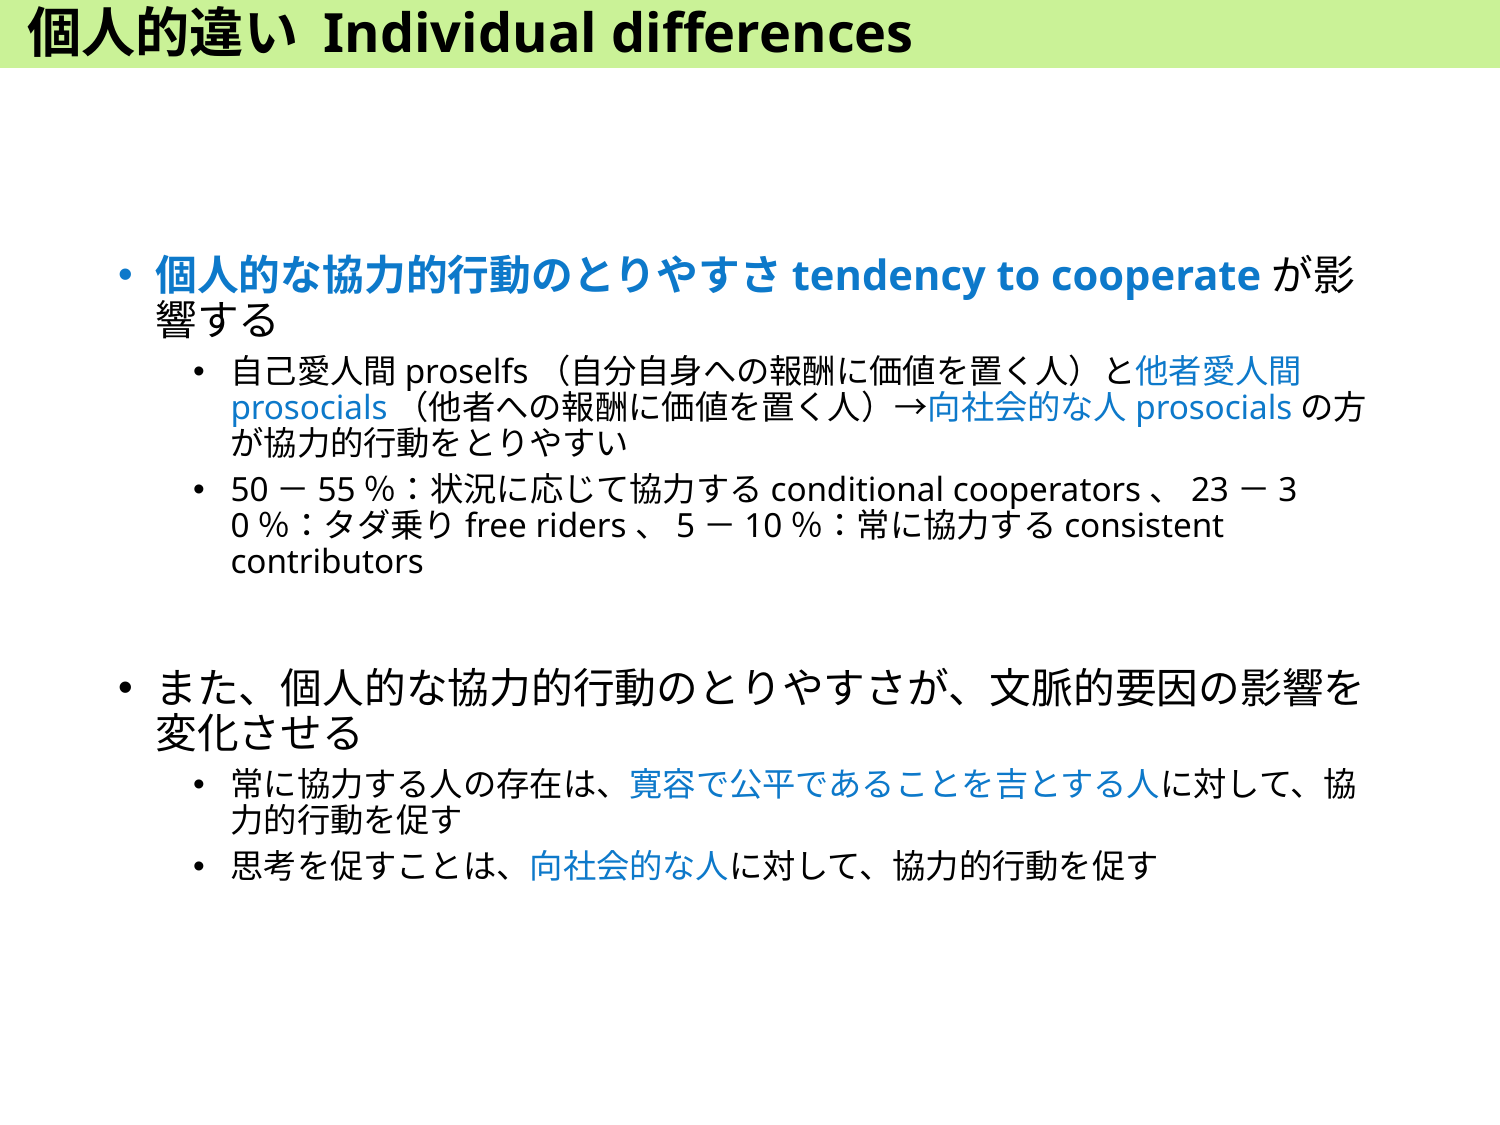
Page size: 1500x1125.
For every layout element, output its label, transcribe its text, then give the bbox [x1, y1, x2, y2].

text_box [0, 0, 1500, 68]
title 個人的違い Individual differences [12, 11, 1306, 59]
list 個人的な協力的行動のとりやすさtendency to cooperateが影響する 自己愛人間proselfs（自分自身への報酬に価値を置く人）と他者愛人間prosocials（他者への報酬に価値を置く人）→向社会的な人prosocialsの方が協力的行動をとりやすい 50－55％：状況に応じて協力するconditional cooperators、23－30％：タダ乗りfree riders、5－10％：常に協力するconsistent contributors また、個人的な協力的行動のとりやすさが、文脈的要因の影響を変化させる 常に協力する人の存在は、寛容で公平であることを吉とする人に対して、協力的行動を促す 思考を促すことは、向社会的な人に対して、協力的行動を促す [103, 247, 1397, 1062]
